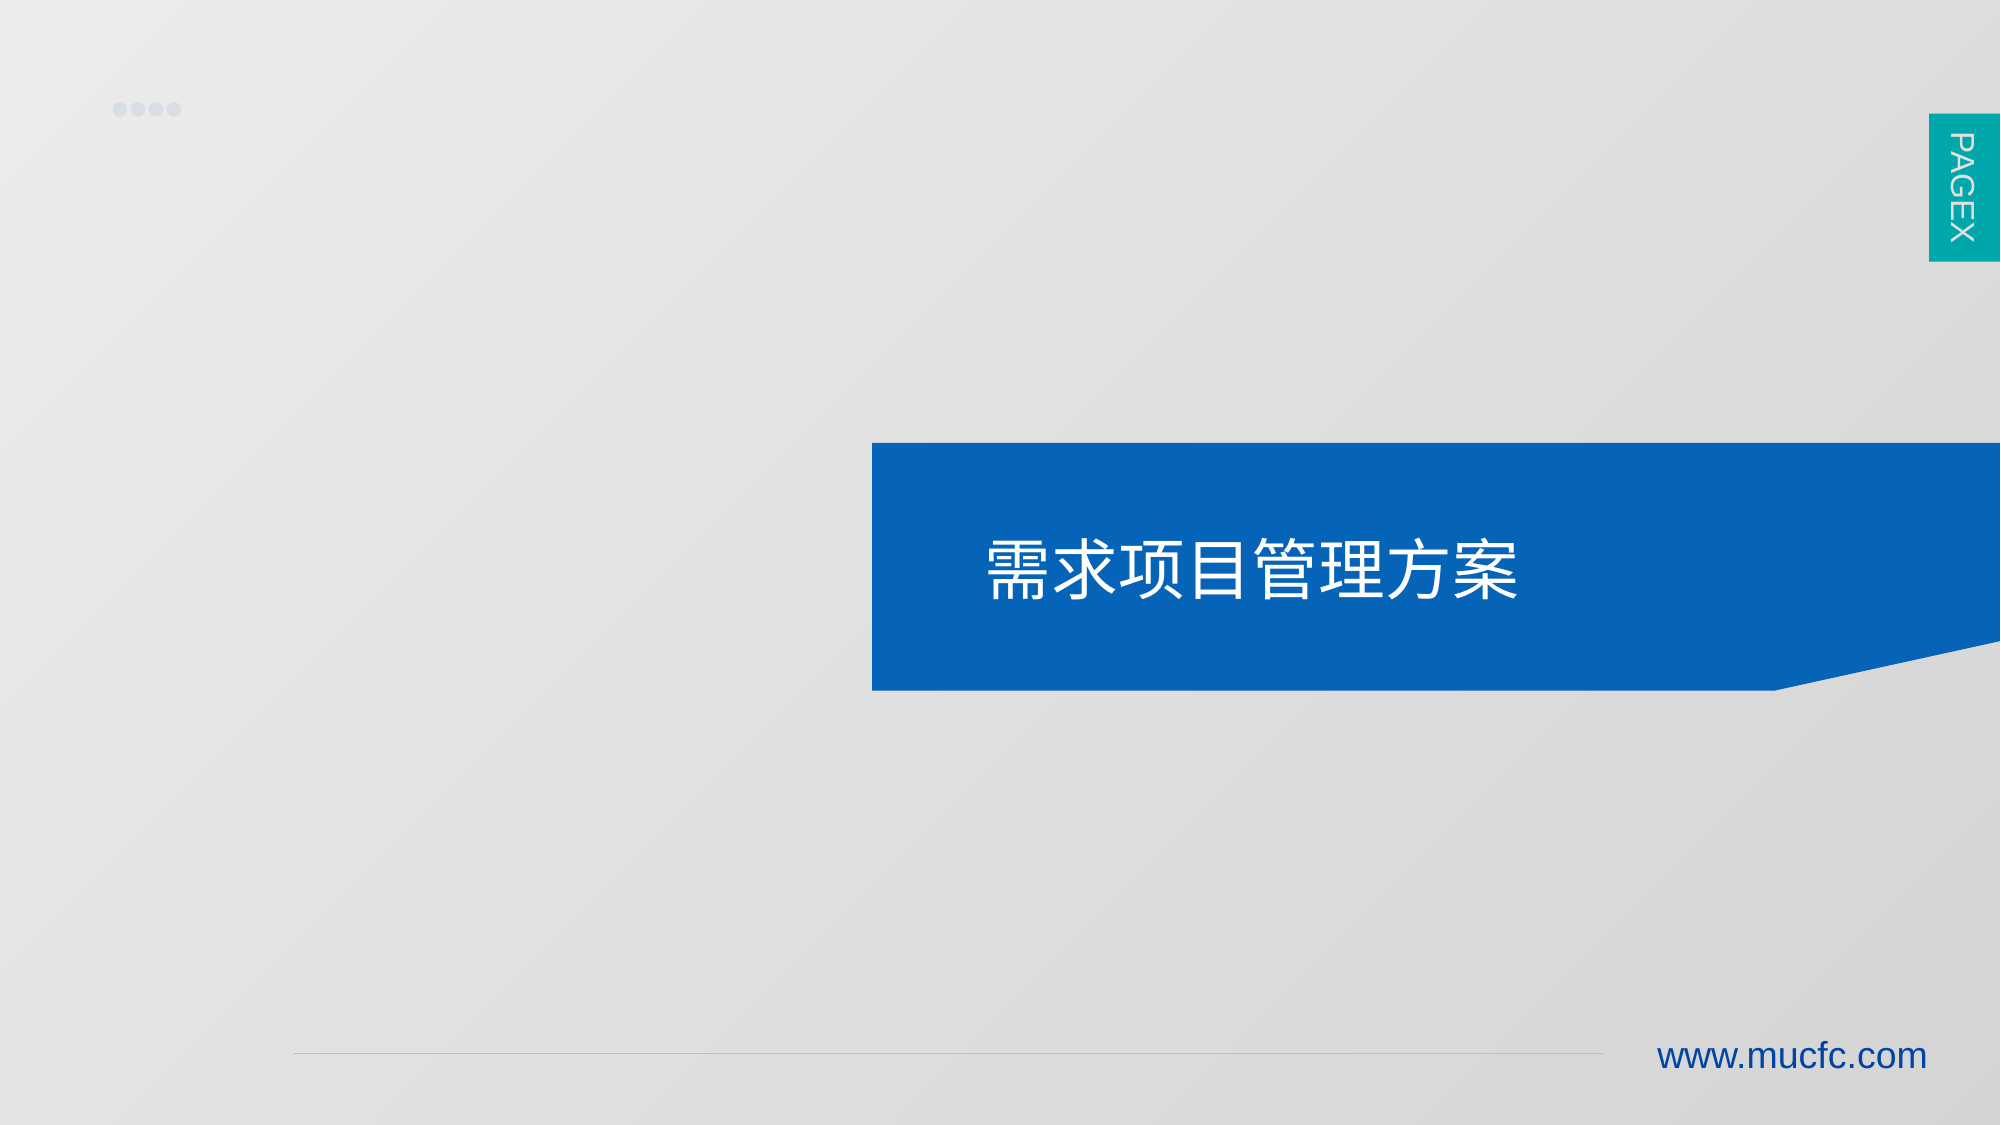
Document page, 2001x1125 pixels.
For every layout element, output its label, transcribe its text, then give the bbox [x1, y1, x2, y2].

text_box [871, 441, 2000, 692]
text_box 需求项目管理方案 [922, 520, 1582, 615]
text_box PAGEX [1928, 113, 2000, 263]
